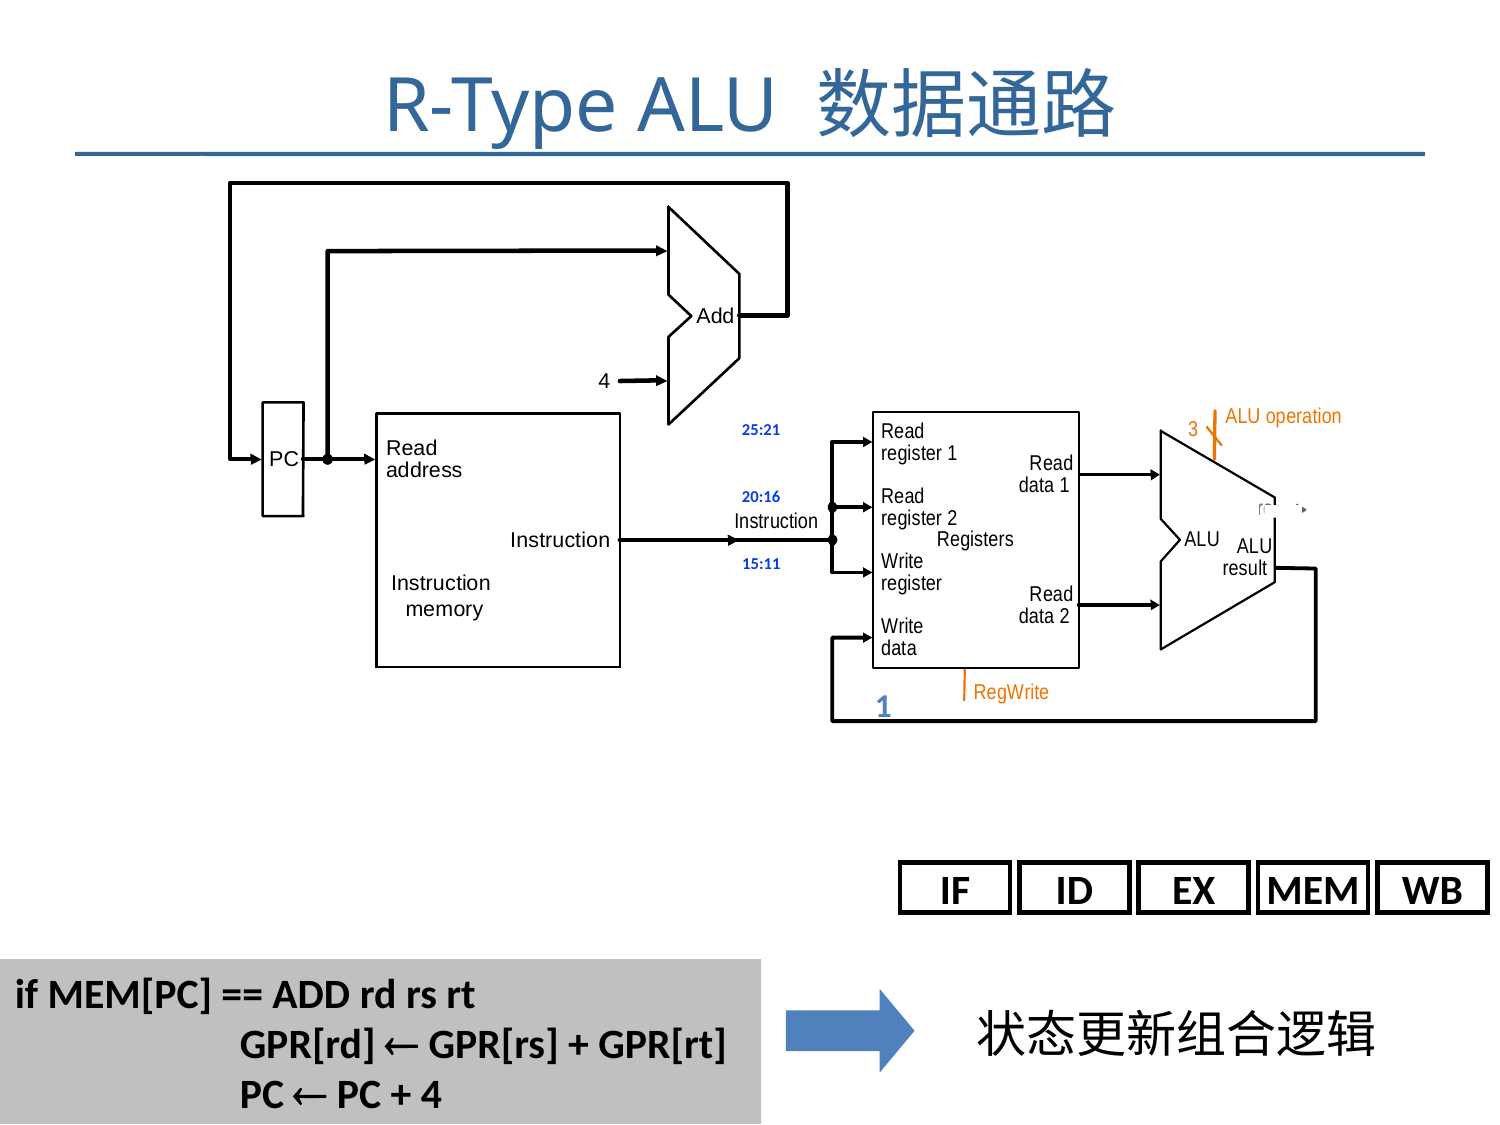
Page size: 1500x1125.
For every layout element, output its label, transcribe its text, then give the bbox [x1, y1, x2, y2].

title R-Type ALU 数据通路 [75, 53, 1425, 150]
text_box [787, 993, 913, 1069]
picture [224, 180, 1342, 726]
text_box 状态更新组合逻辑 [961, 995, 1392, 1071]
text_box if MEM[PC] == ADD rd rs rt GPR[rd]  GPR[rs] + GPR[rt] PC  PC + 4 [0, 959, 762, 1124]
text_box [899, 862, 1488, 913]
